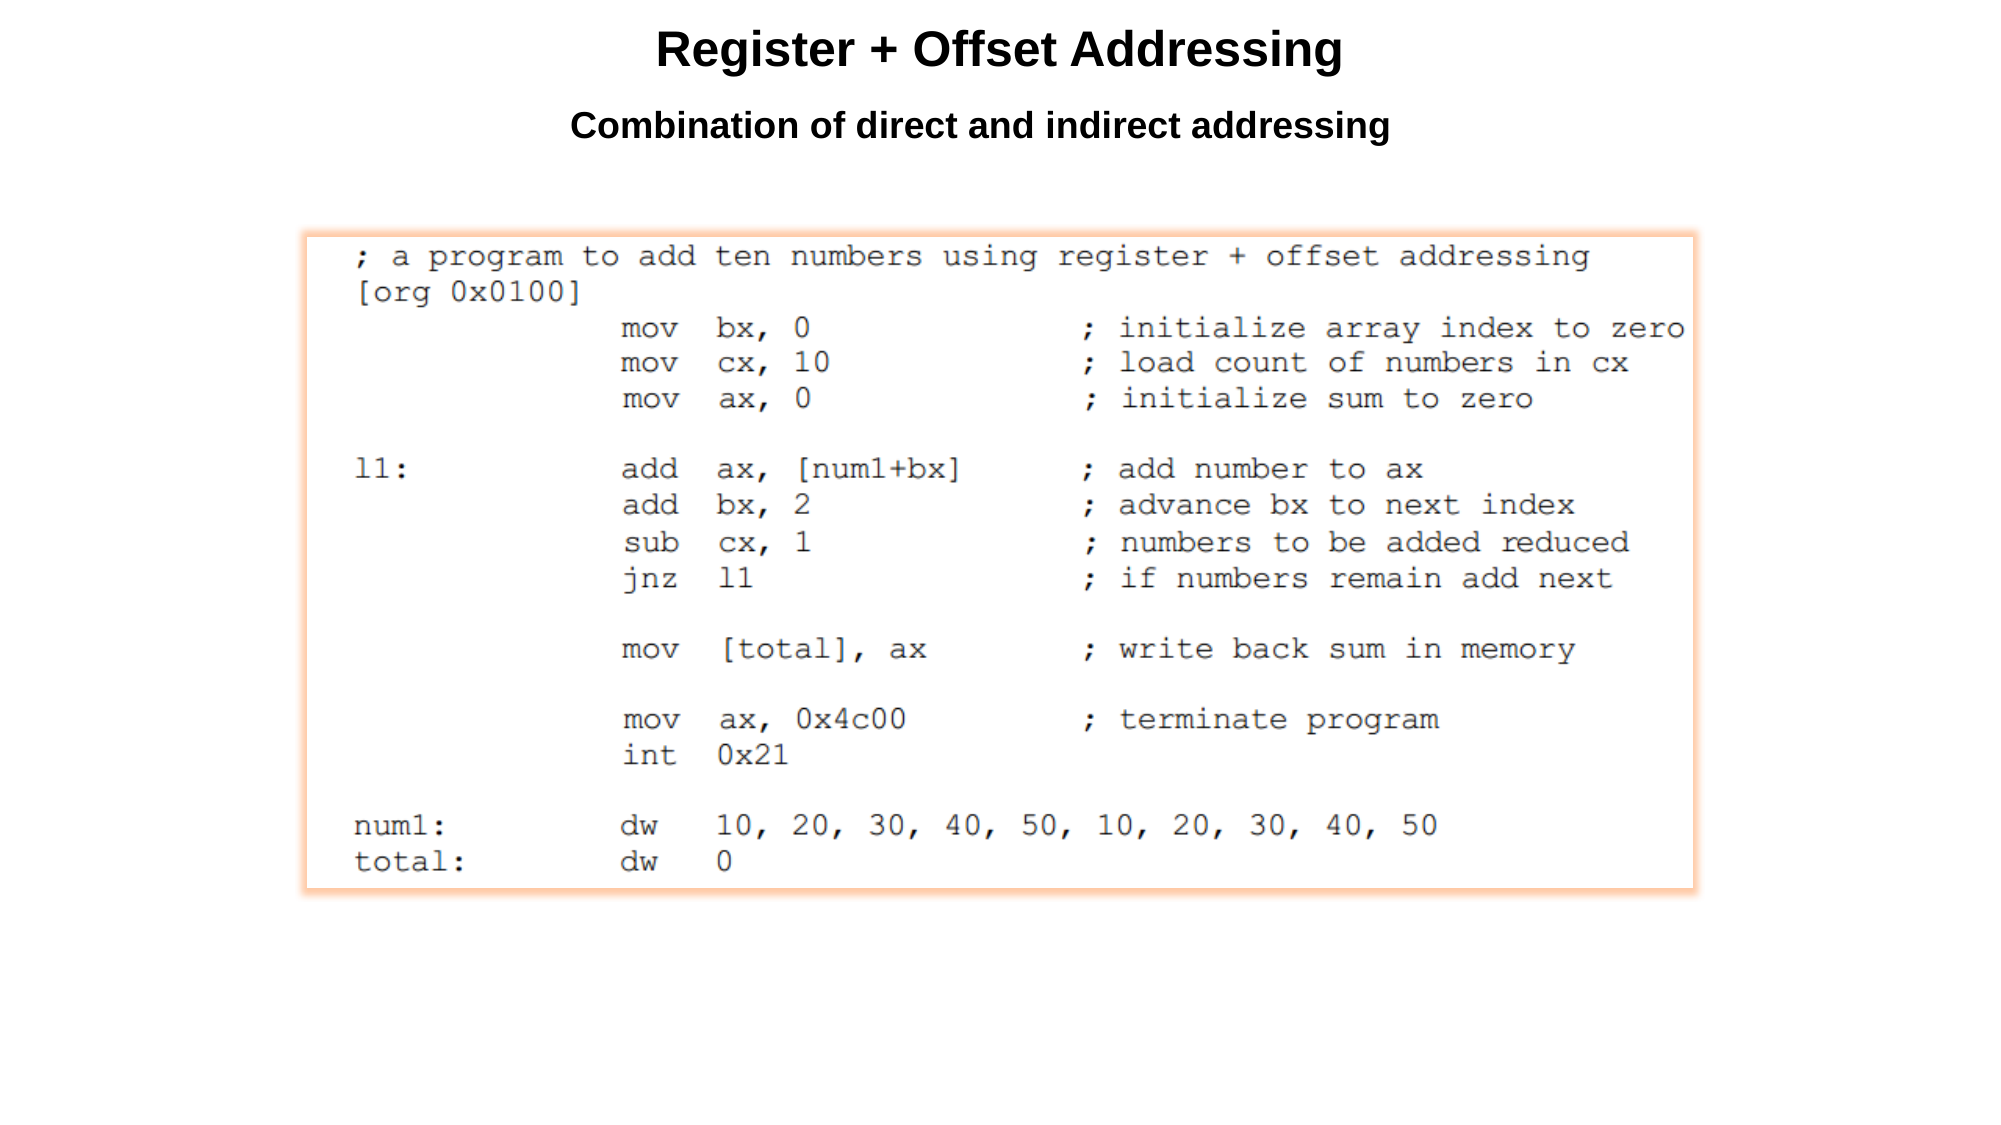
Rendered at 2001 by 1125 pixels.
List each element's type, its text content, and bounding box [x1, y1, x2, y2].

text_box Register + Offset Addressing [115, 9, 1885, 84]
text_box Combination of direct and indirect addressing [360, 93, 1602, 154]
picture [307, 237, 1693, 888]
